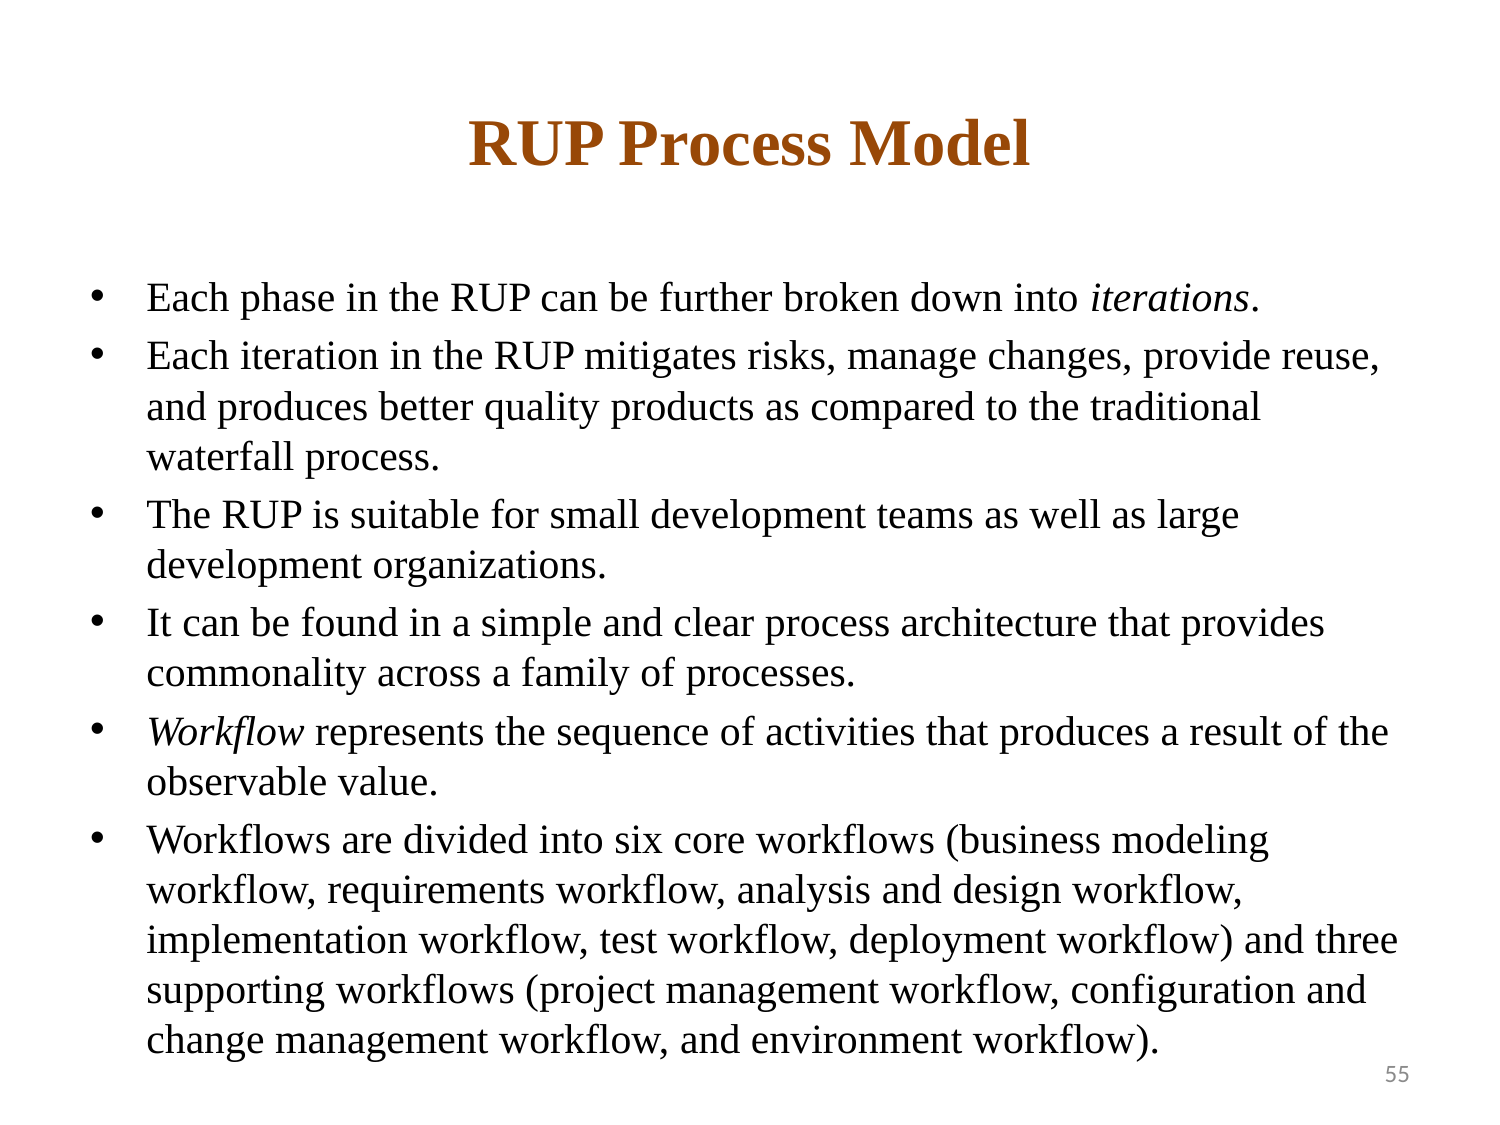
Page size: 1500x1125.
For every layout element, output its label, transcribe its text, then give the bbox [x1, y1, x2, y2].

slide_number 55 [1074, 1042, 1425, 1103]
title RUP Process Model [75, 45, 1425, 233]
list Each phase in the RUP can be further broken down into iterations. Each iteration in the RUP mitigates risks, manage changes, provide reuse, and produces better quality products as compared to the traditional waterfall process. The RUP is suitable for small development teams as well as large development organizations. It can be found in a simple and clear process architecture that provides commonality across a family of processes. Workflow represents the sequence of activities that produces a result of the observable value. Workflows are divided into six core workflows (business modeling workflow, requirements workflow, analysis and design workflow, implementation workflow, test workflow, deployment workflow) and three supporting workflows (project management workflow, configuration and change management workflow, and environment workflow). [75, 262, 1425, 1005]
